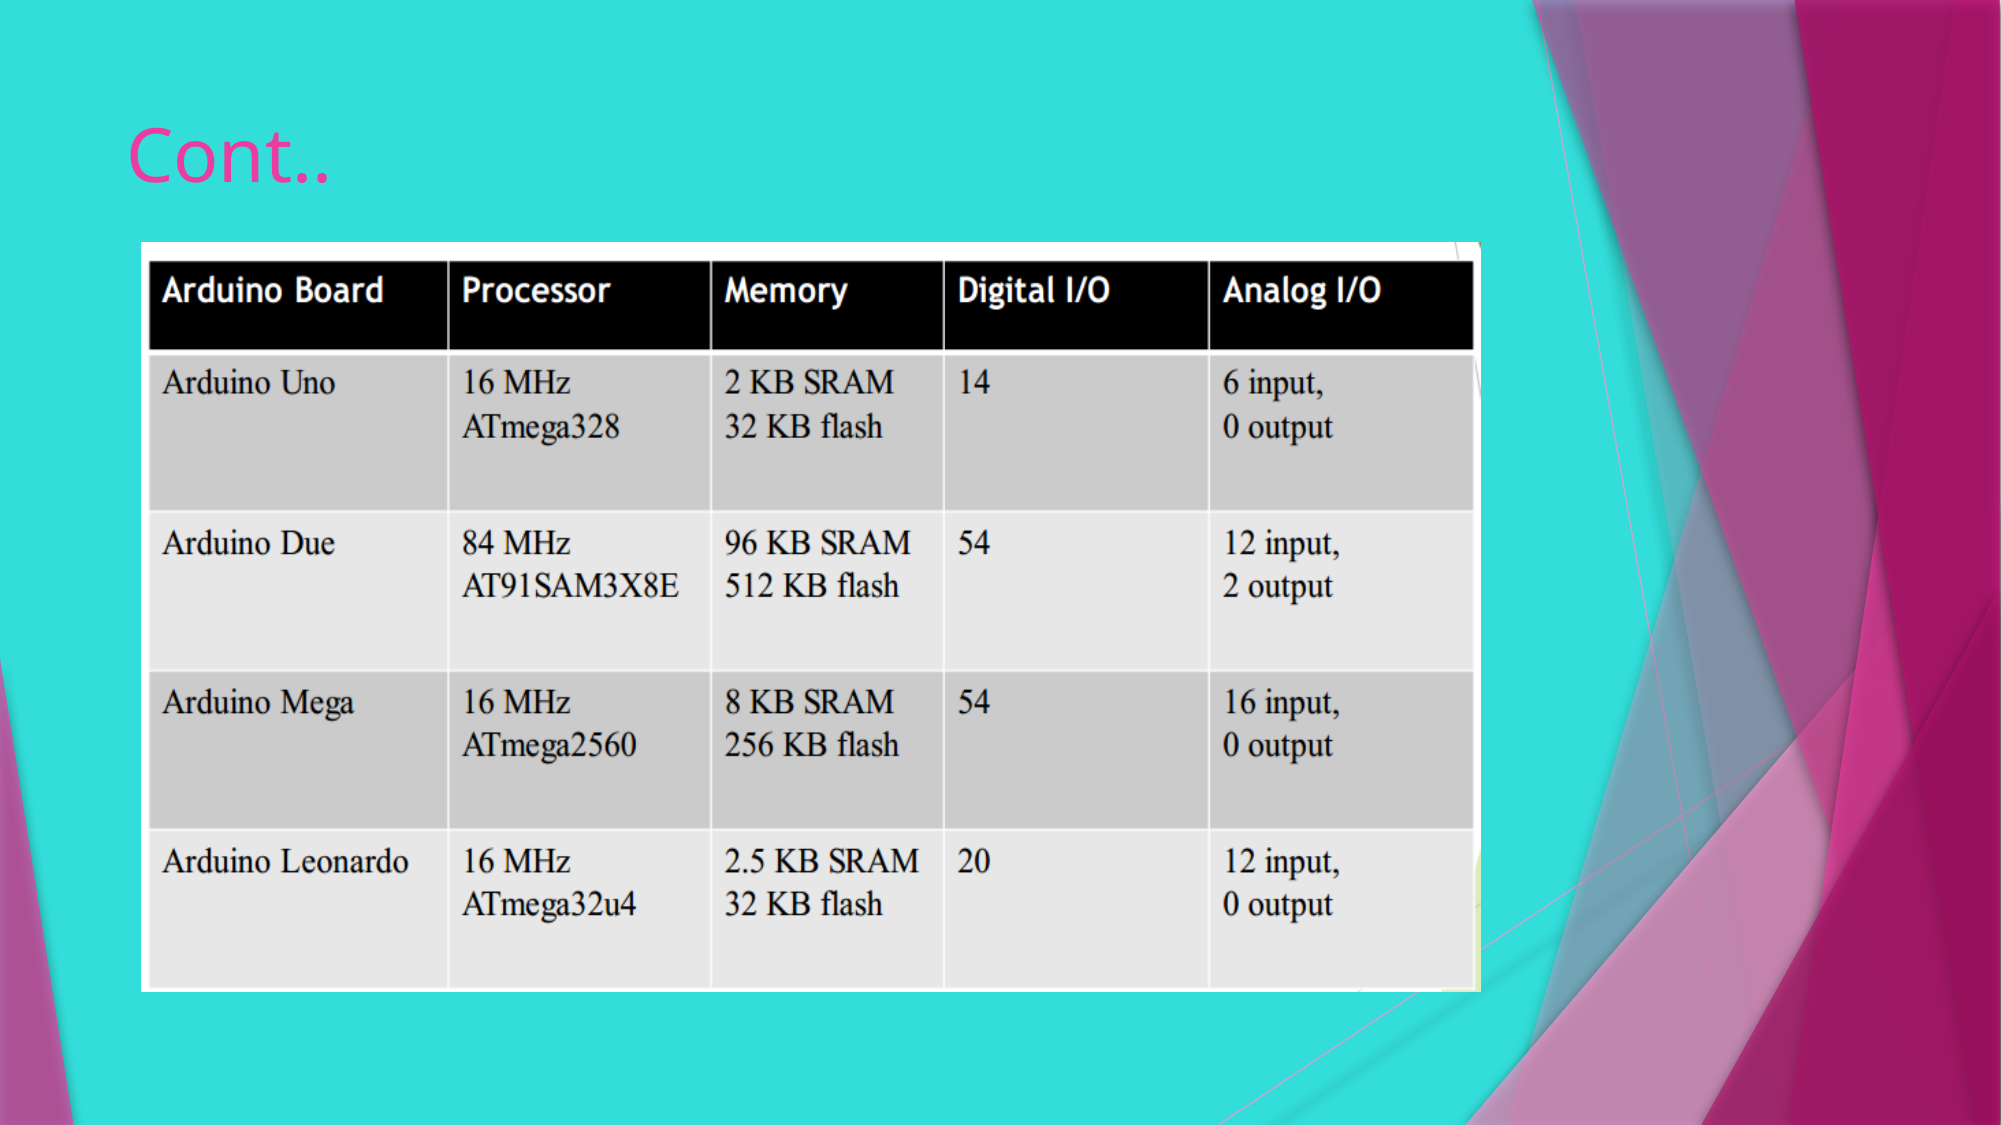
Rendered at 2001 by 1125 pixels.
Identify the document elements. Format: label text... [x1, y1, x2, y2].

title Cont.. [111, 99, 1522, 317]
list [140, 241, 1482, 992]
